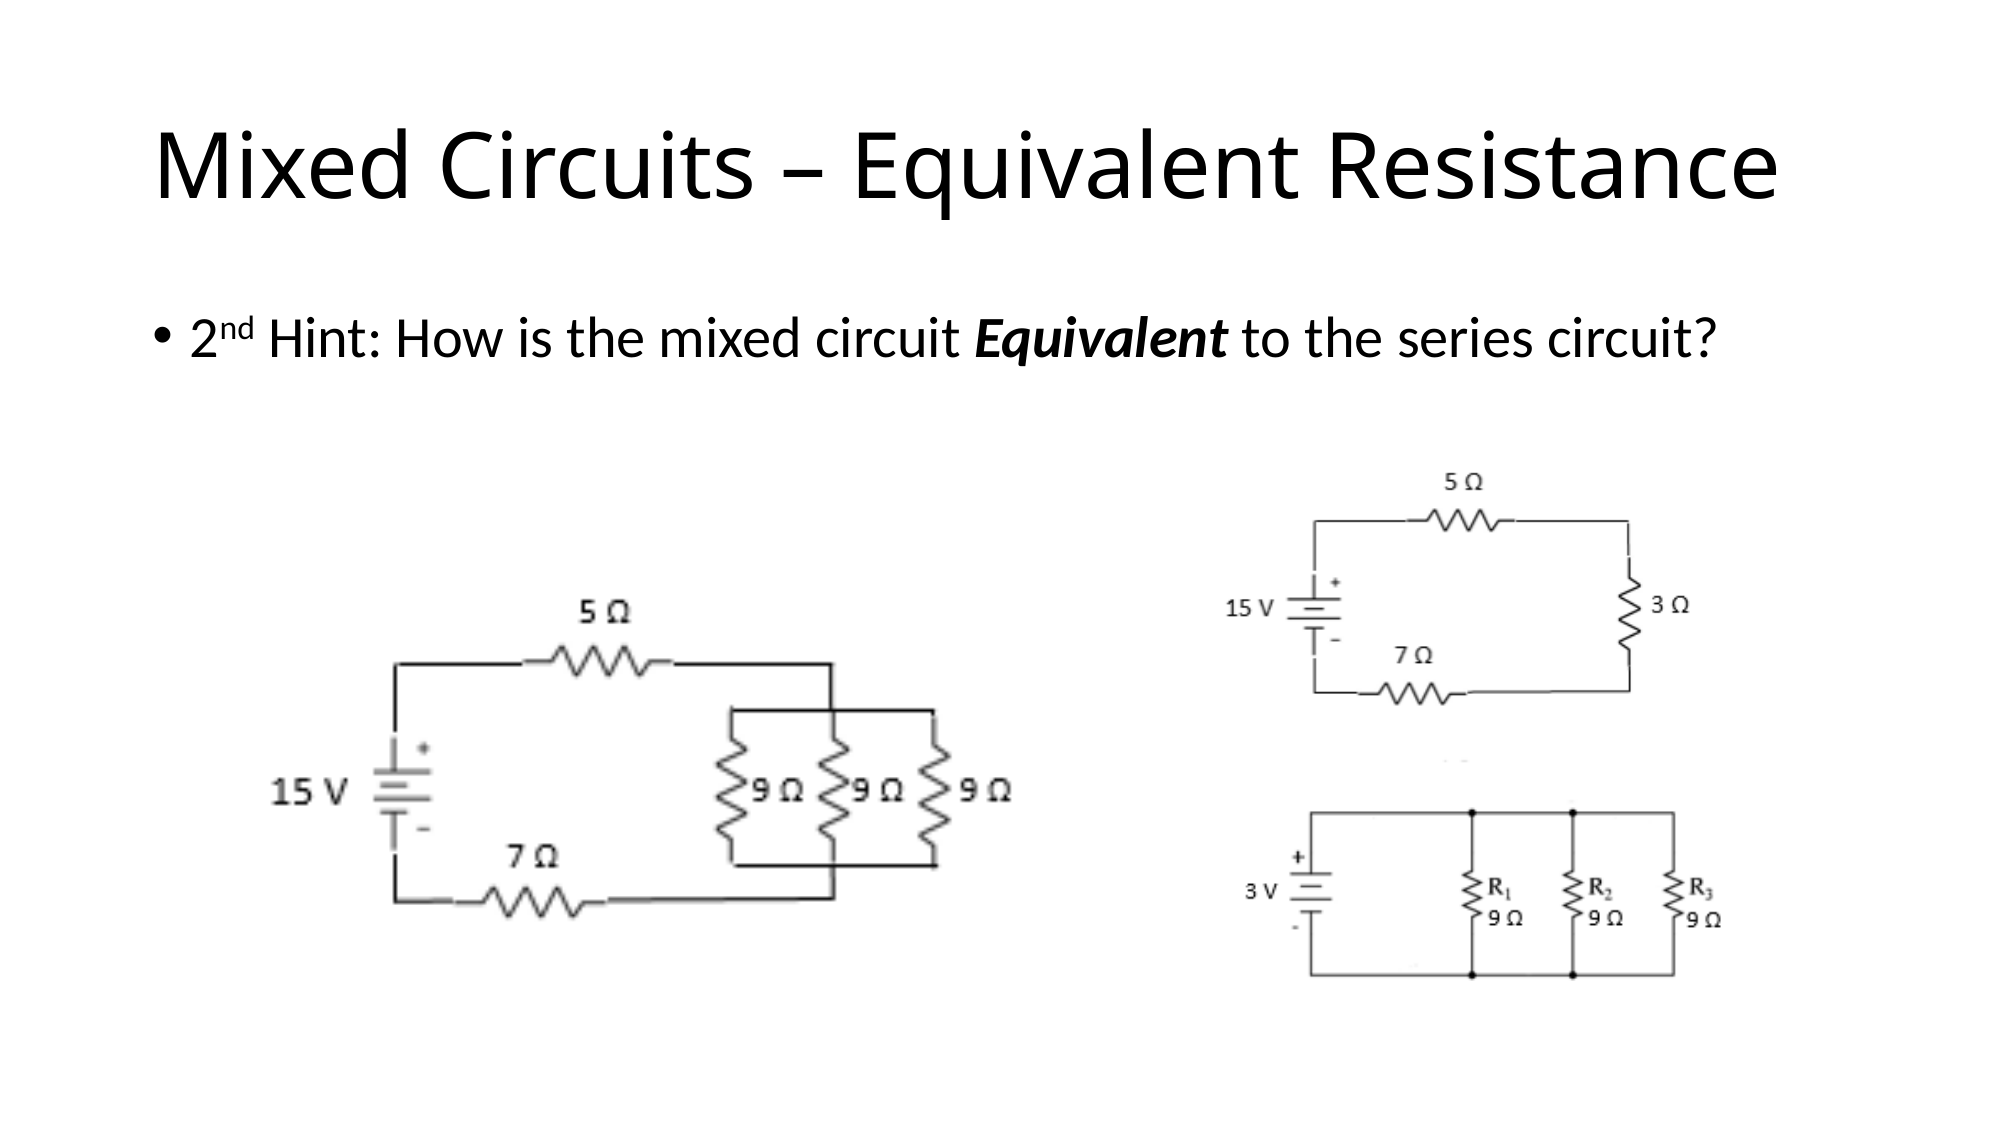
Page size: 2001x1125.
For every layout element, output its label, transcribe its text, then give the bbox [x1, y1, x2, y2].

title Mixed Circuits – Equivalent Resistance [137, 59, 1863, 278]
list 2nd Hint: How is the mixed circuit Equivalent to the series circuit? [137, 299, 1863, 1014]
picture [1218, 753, 1755, 1036]
picture [200, 558, 1061, 971]
picture [1197, 465, 1720, 736]
